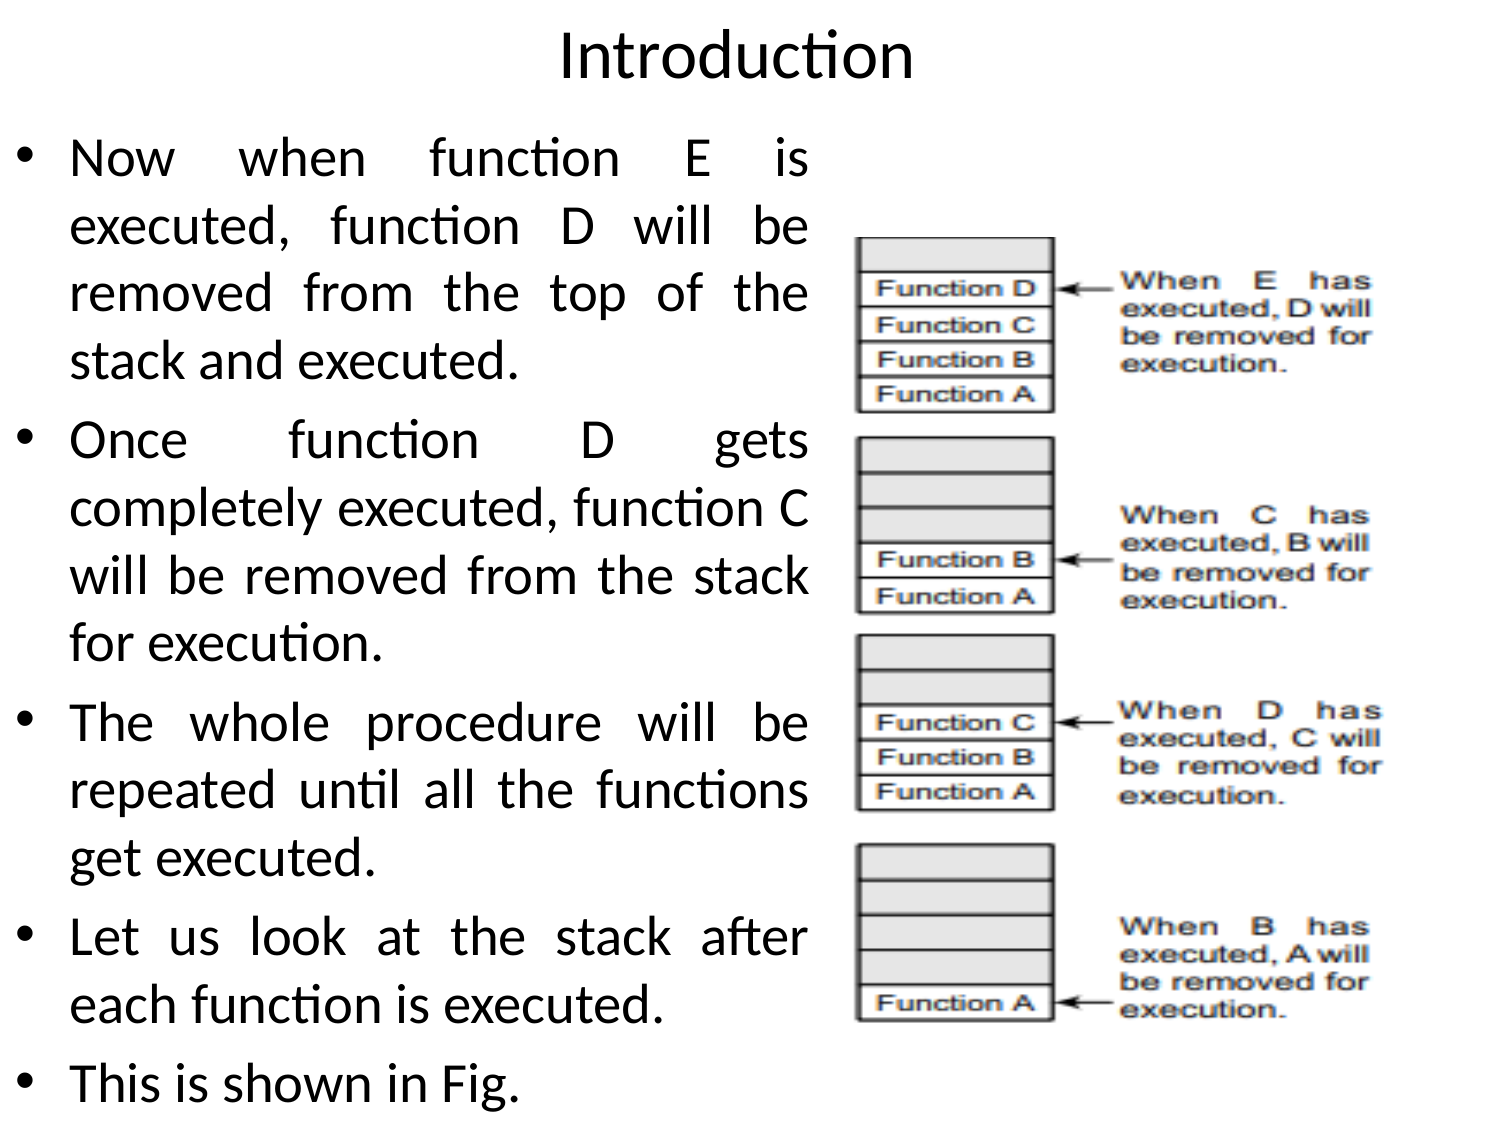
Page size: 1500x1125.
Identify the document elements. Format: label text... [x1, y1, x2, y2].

list Now when function E is executed, function D will be removed from the top of the stack and executed. Once function D gets completely executed, function C will be removed from the stack for execution. The whole procedure will be repeated until all the functions get executed. Let us look at the stack after each function is executed. This is shown in Fig. [0, 112, 825, 1125]
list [824, 237, 1401, 1038]
title Introduction [62, 0, 1413, 100]
